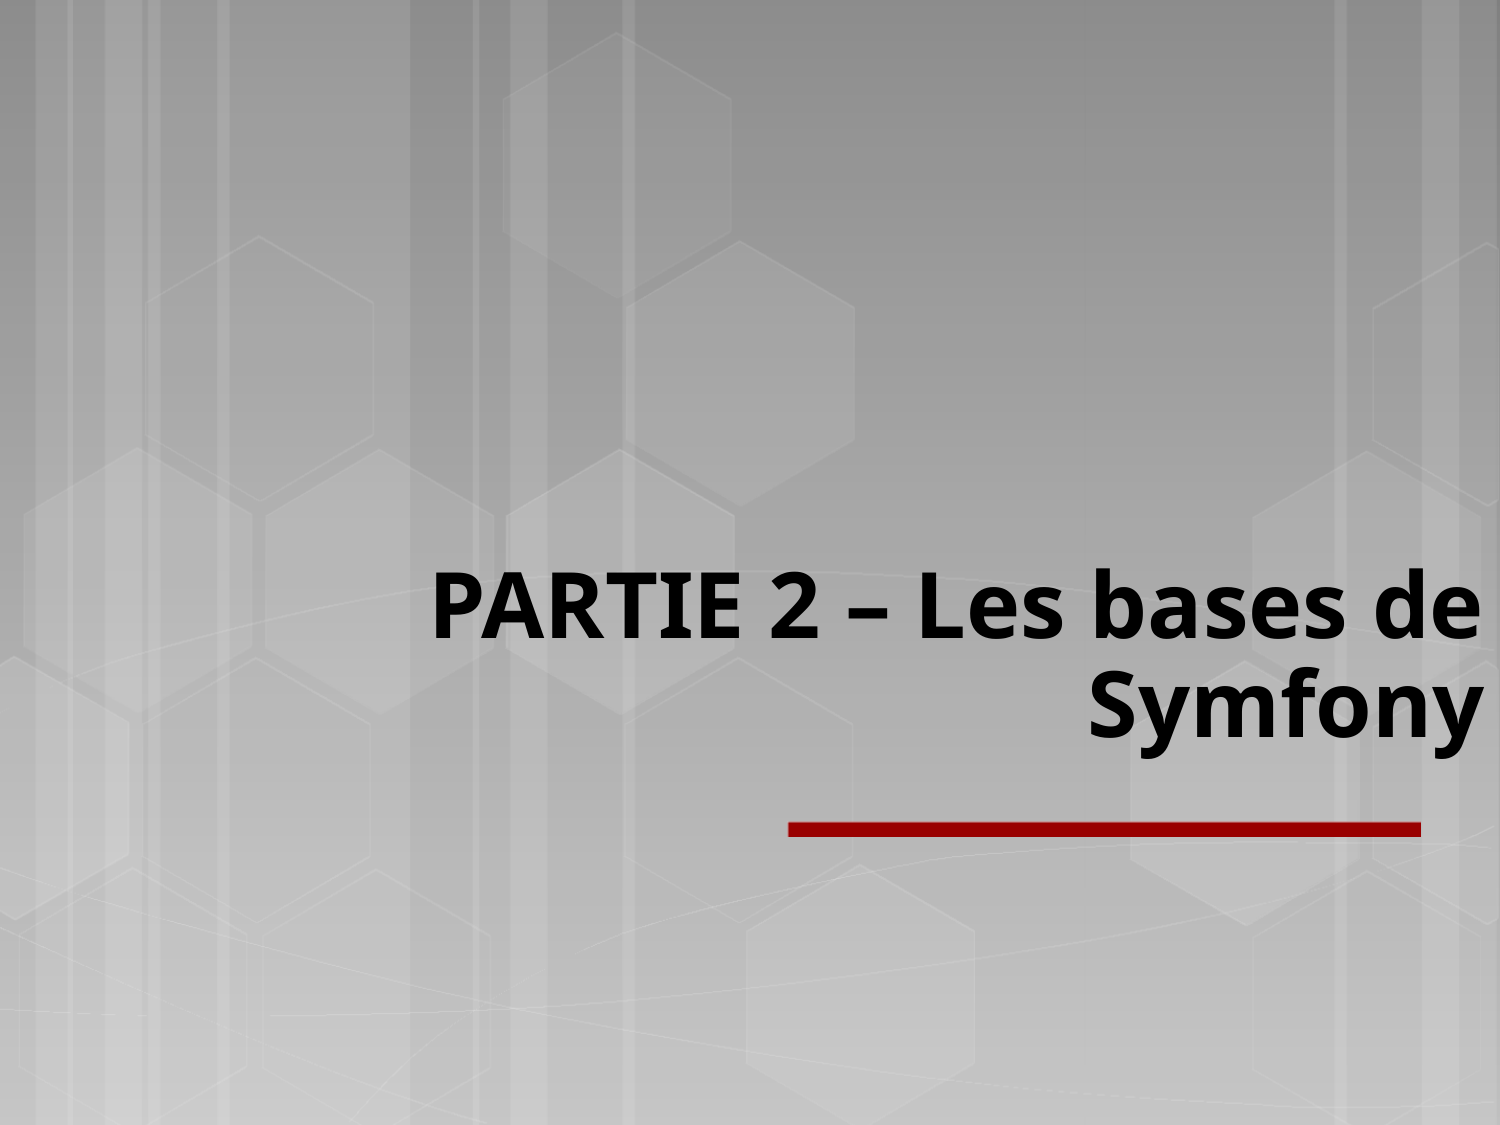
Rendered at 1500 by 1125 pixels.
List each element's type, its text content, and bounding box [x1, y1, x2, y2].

text_box PARTIE 2 – Les bases de Symfony [3, 564, 1500, 753]
picture [0, 0, 1500, 1125]
